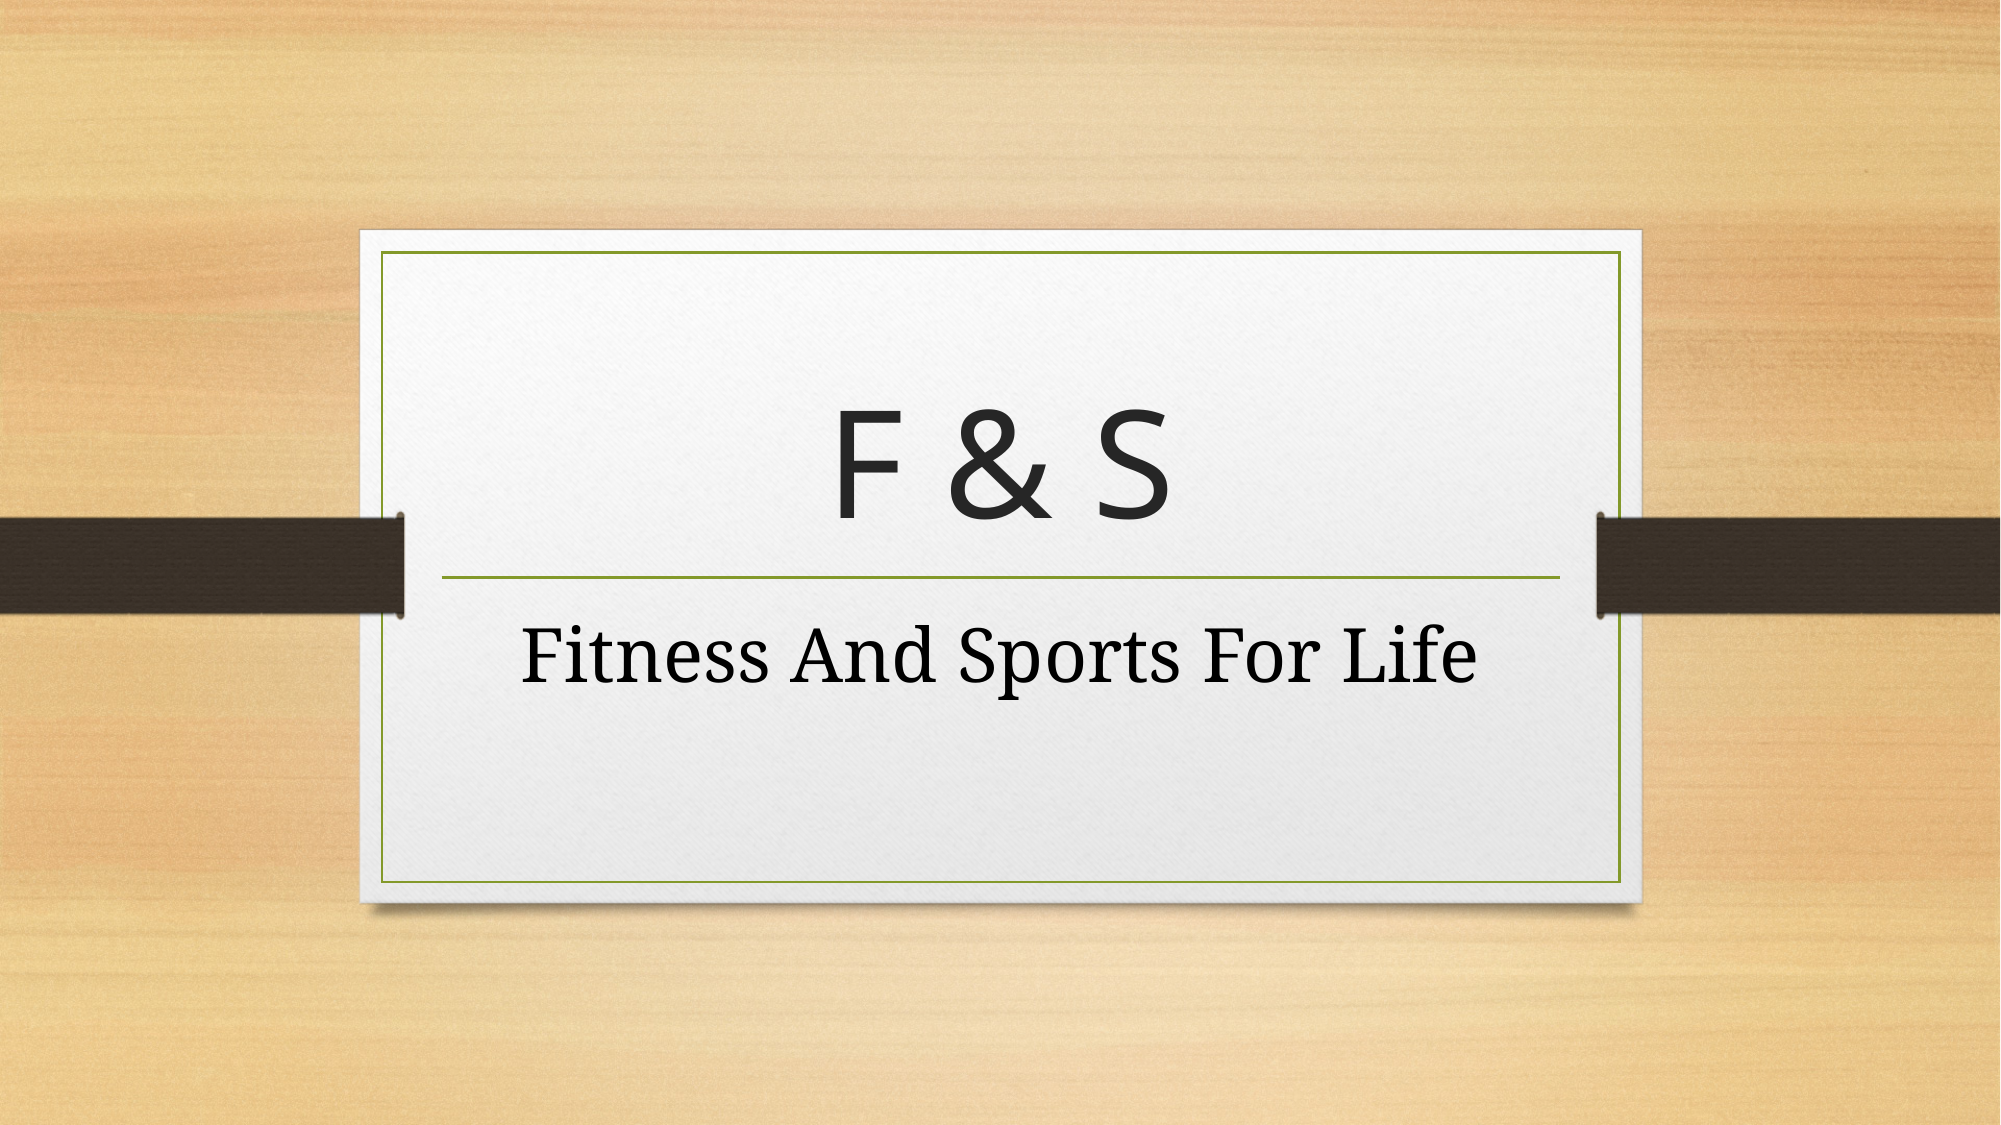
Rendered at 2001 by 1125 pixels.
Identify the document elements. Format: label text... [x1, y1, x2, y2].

subtitle Fitness And Sports For Life [441, 600, 1560, 817]
picture [0, 0, 2001, 1125]
title F & S [441, 306, 1560, 556]
